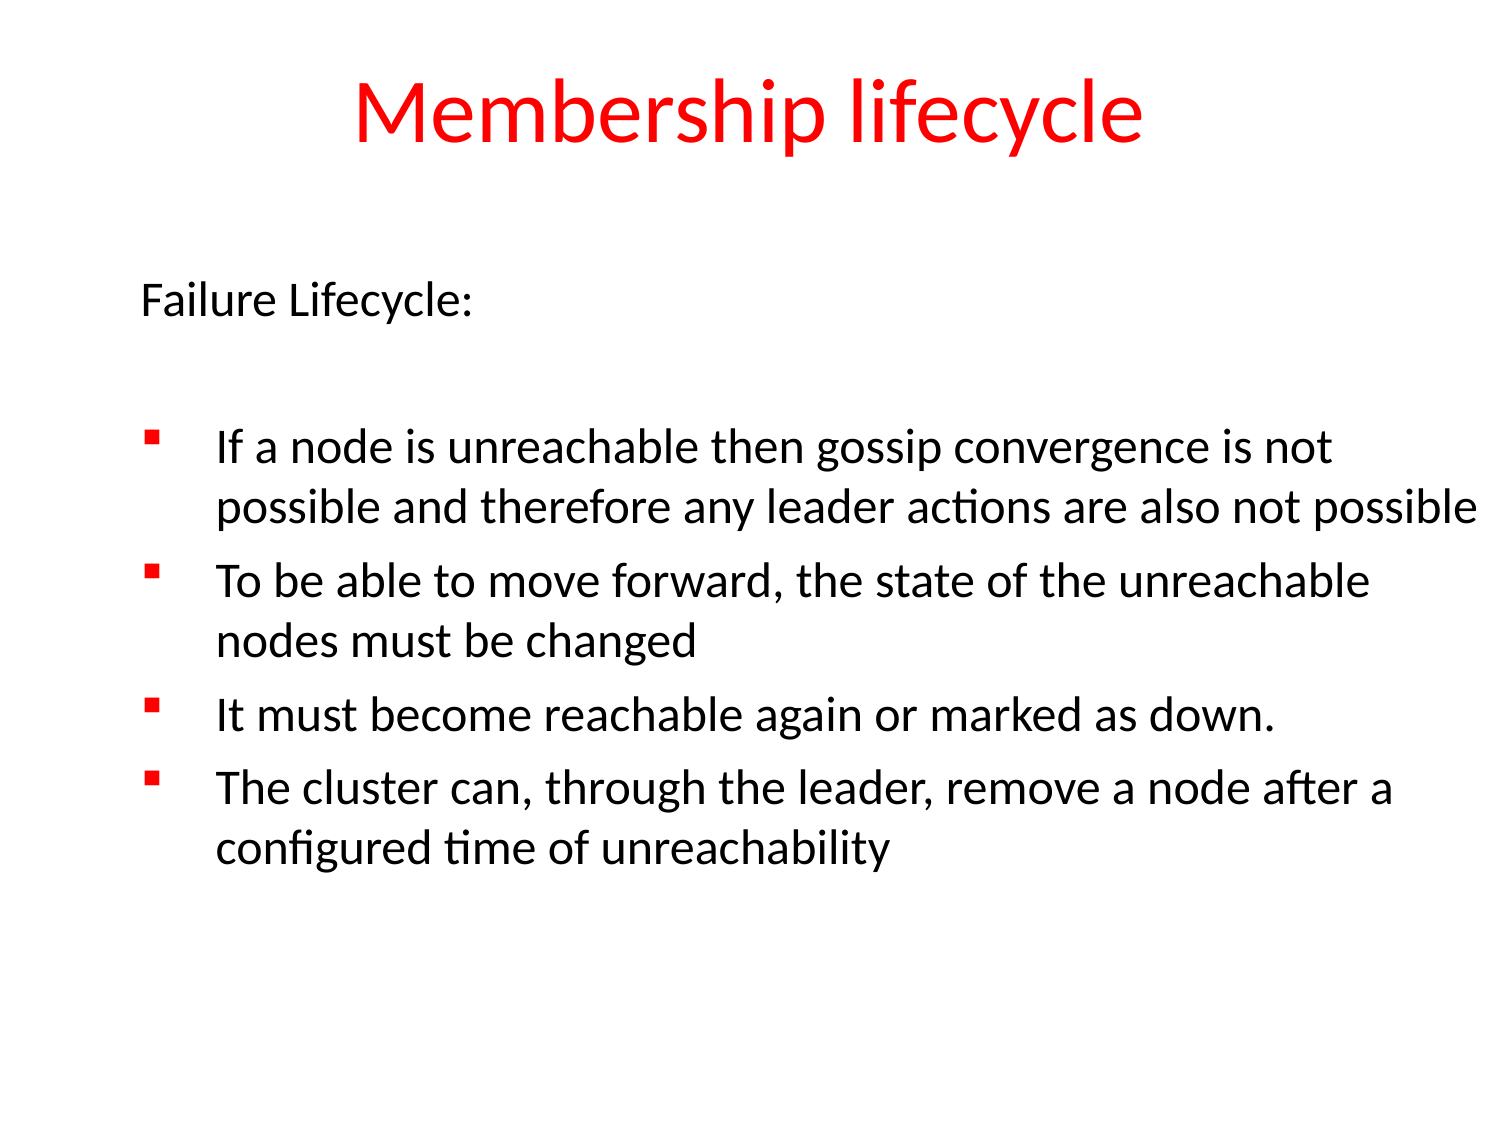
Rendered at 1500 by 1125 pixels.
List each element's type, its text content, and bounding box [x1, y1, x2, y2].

list Failure Lifecycle: If a node is unreachable then gossip convergence is not possible and therefore any leader actions are also not possible To be able to move forward, the state of the unreachable nodes must be changed It must become reachable again or marked as down. The cluster can, through the leader, remove a node after a configured time of unreachability [0, 265, 1500, 1125]
title Membership lifecycle [0, 0, 1500, 213]
